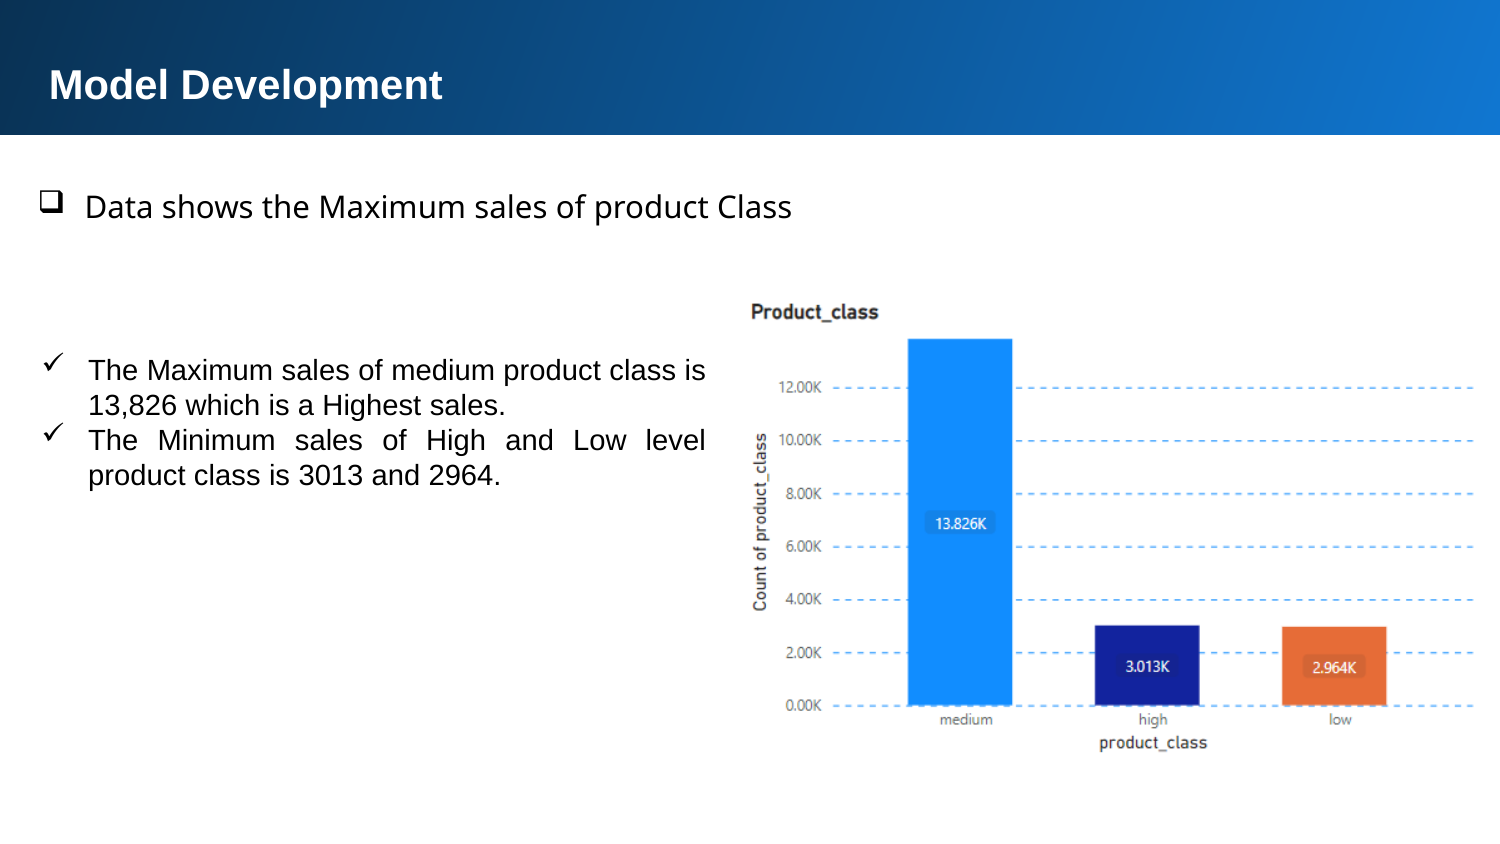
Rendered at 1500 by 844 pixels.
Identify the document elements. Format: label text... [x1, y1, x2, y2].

text_box [0, 0, 1500, 135]
picture [735, 290, 1496, 761]
text_box Model Development [33, 43, 1439, 124]
text_box The Maximum sales of medium product class is 13,826 which is a Highest sales. The Minimum sales of High and Low level product class is 3013 and 2964. [33, 343, 715, 499]
text_box Data shows the Maximum sales of product Class [22, 166, 841, 240]
